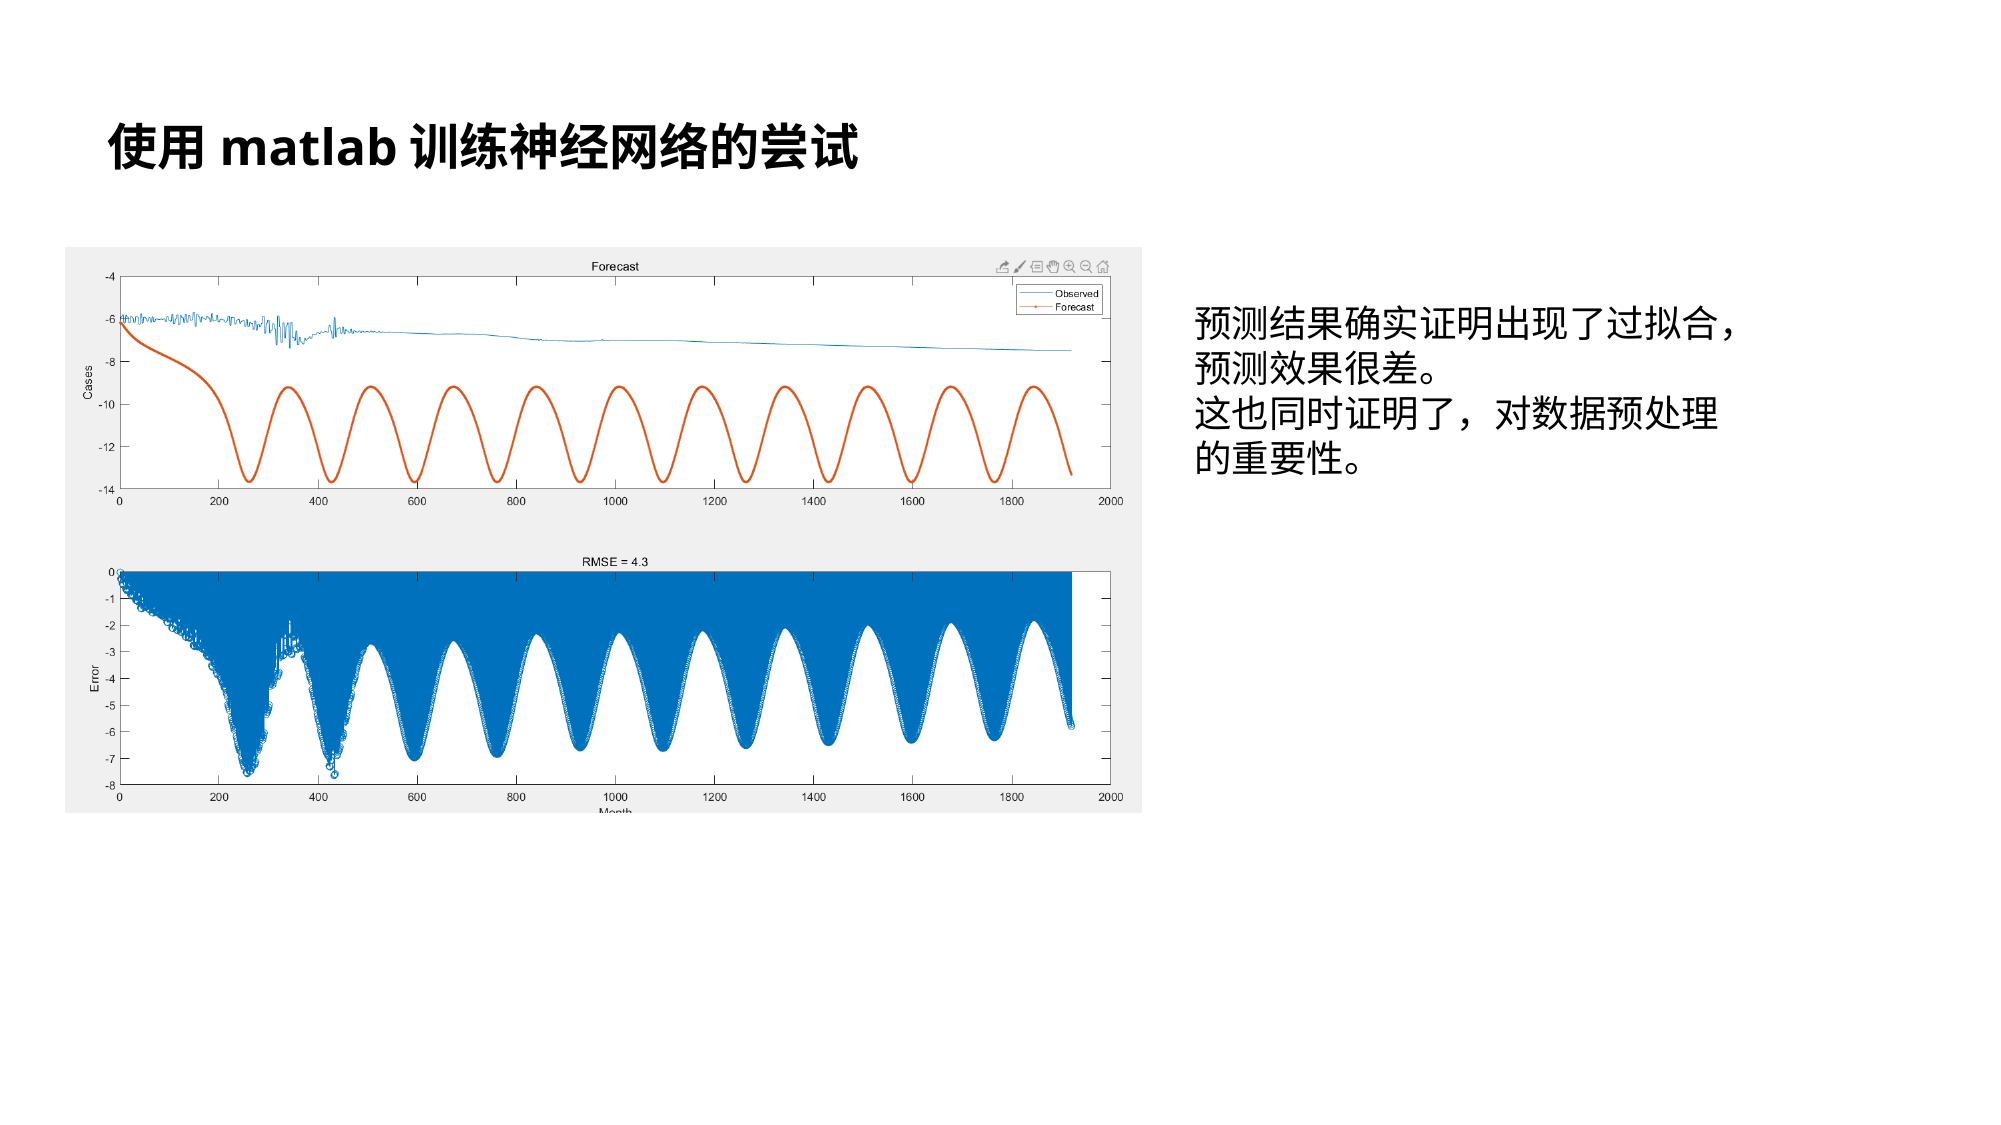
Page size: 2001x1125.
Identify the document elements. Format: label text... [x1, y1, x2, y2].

text_box 使用matlab训练神经网络的尝试 [92, 108, 875, 183]
picture [65, 247, 1142, 813]
text_box 预测结果确实证明出现了过拟合，预测效果很差。 这也同时证明了，对数据预处理的重要性。 [1179, 292, 1752, 488]
